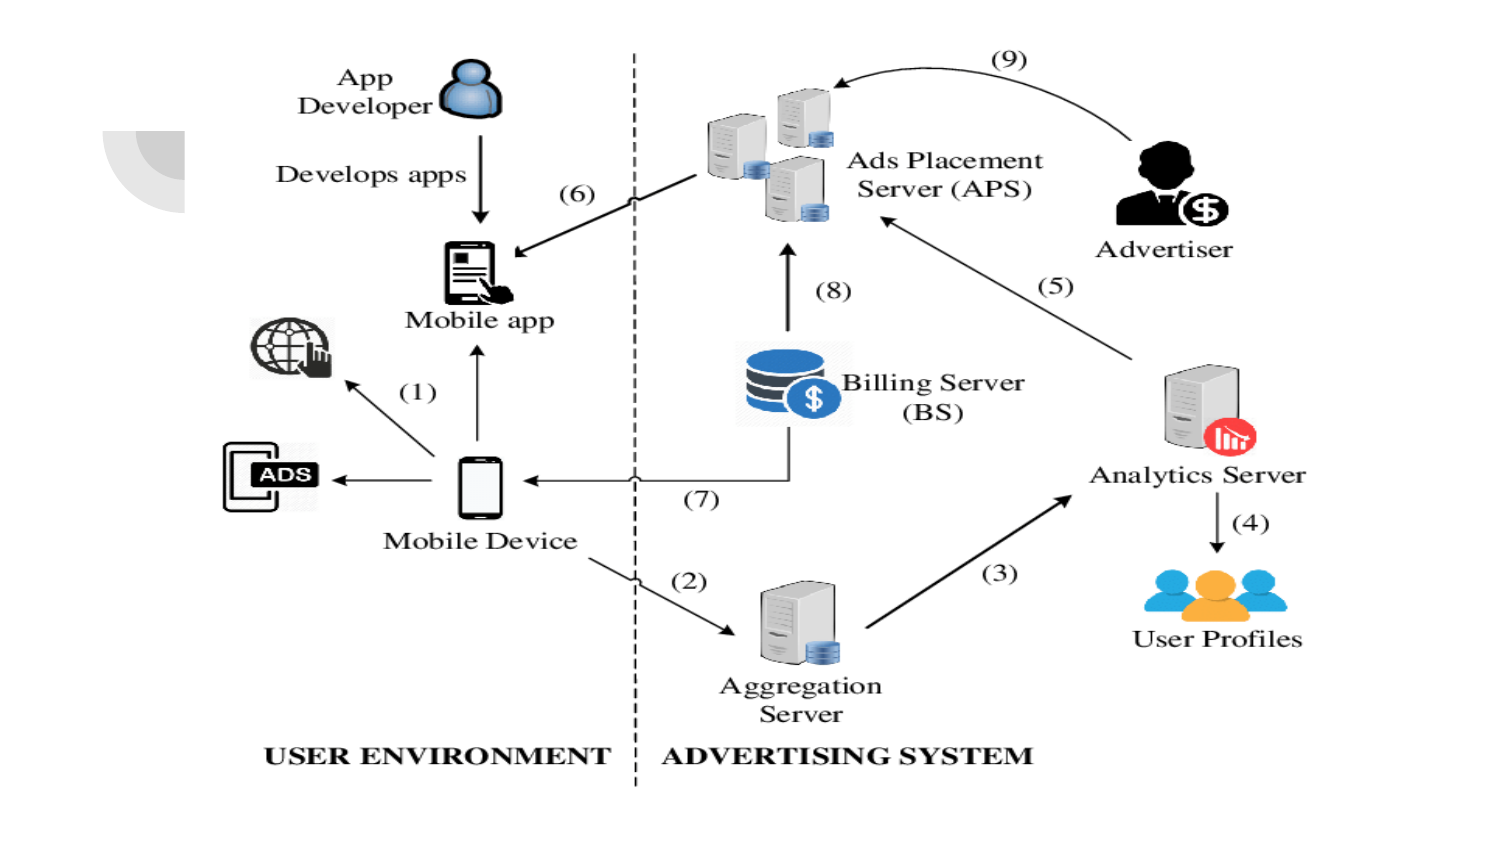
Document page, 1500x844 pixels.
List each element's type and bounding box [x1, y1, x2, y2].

picture [216, 42, 1311, 796]
